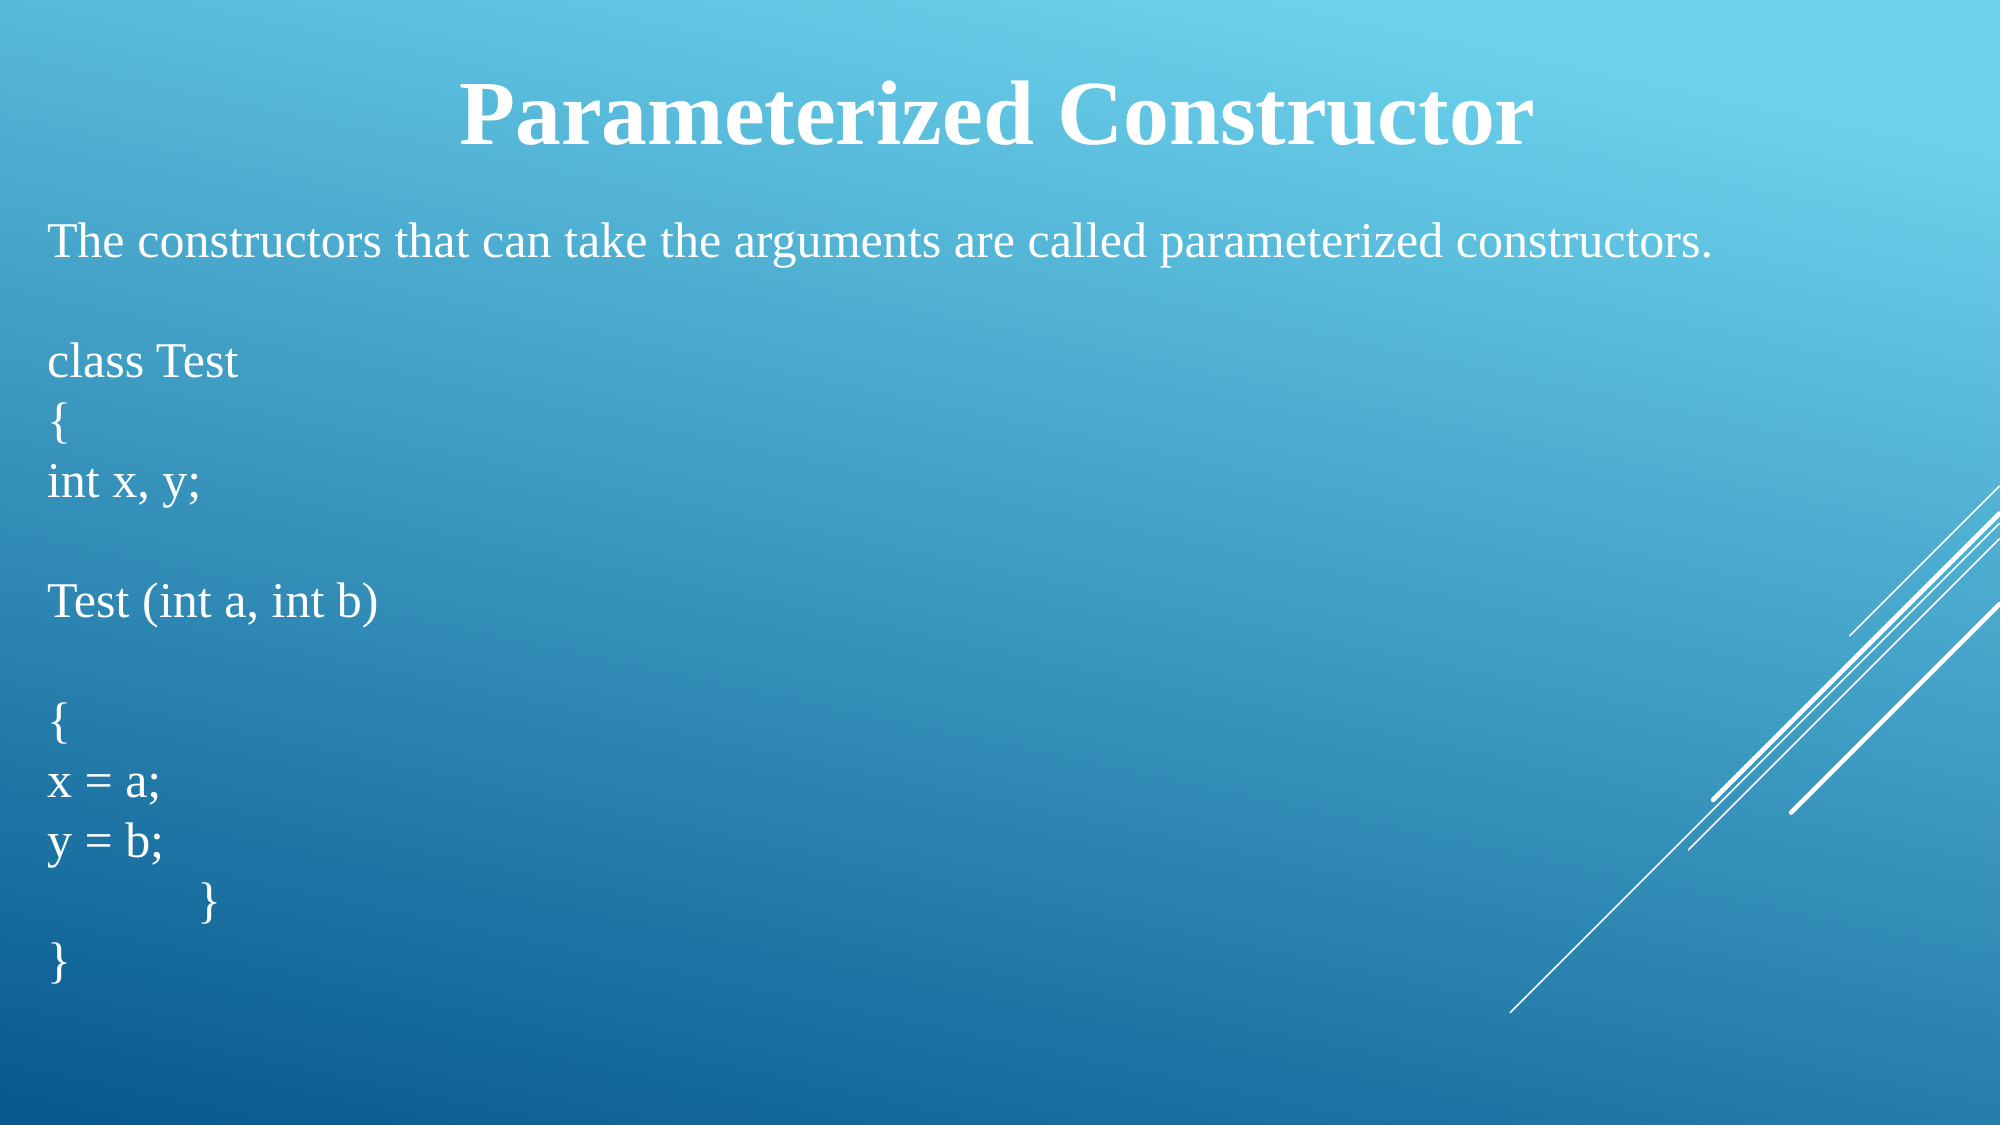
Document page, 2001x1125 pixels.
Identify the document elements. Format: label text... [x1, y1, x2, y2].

text_box Parameterized Constructor The constructors that can take the arguments are called parameterized constructors. class Test { int x, y; Test (int a, int b) { x = a; y = b; } } [32, 45, 1965, 996]
